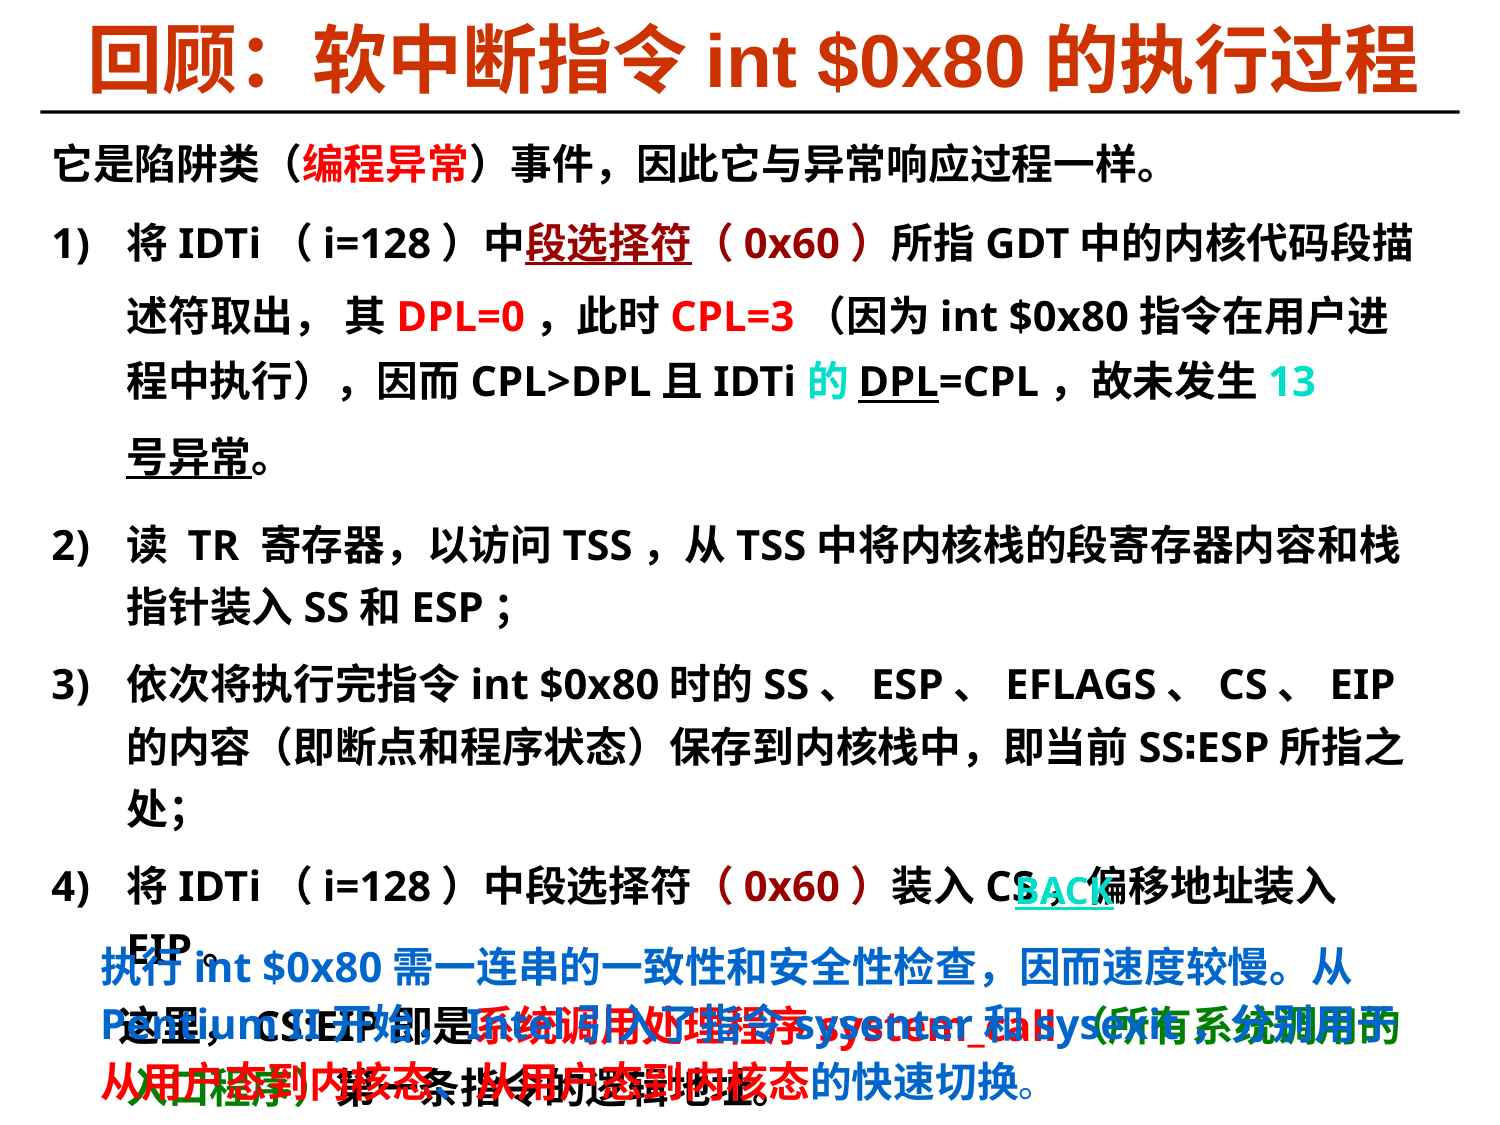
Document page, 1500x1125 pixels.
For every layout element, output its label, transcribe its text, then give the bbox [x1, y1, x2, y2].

list 它是陷阱类（编程异常）事件，因此它与异常响应过程一样。 将IDTi（i=128）中段选择符（0x60）所指GDT中的内核代码段描述符取出， 其DPL=0，此时CPL=3（因为int $0x80指令在用户进程中执行），因而CPL>DPL且IDTi 的 DPL=CPL，故未发生13号异常。 读 TR 寄存器，以访问TSS，从TSS中将内核栈的段寄存器内容和栈指针装入SS和ESP； 依次将执行完指令int $0x80时的SS、ESP、EFLAGS、CS、EIP的内容（即断点和程序状态）保存到内核栈中，即当前SS∶ESP所指之处； 将IDTi（i=128）中段选择符（0x60）装入CS，偏移地址装入EIP。 这里，CS:EIP即是系统调用处理程序system_call（所有系统调用的入口程序）第一条指令的逻辑地址。 [41, 120, 1442, 972]
text_box BACK [999, 859, 1155, 926]
title 回顾：软中断指令int $0x80的执行过程 [38, 21, 1484, 108]
text_box 执行int $0x80需一连串的一致性和安全性检查，因而速度较慢。从Pentium II开始，Intel引入了指令sysenter和sysexit，分别用于从用户态到内核态、从用户态到内核态的快速切换。 [85, 925, 1442, 1113]
